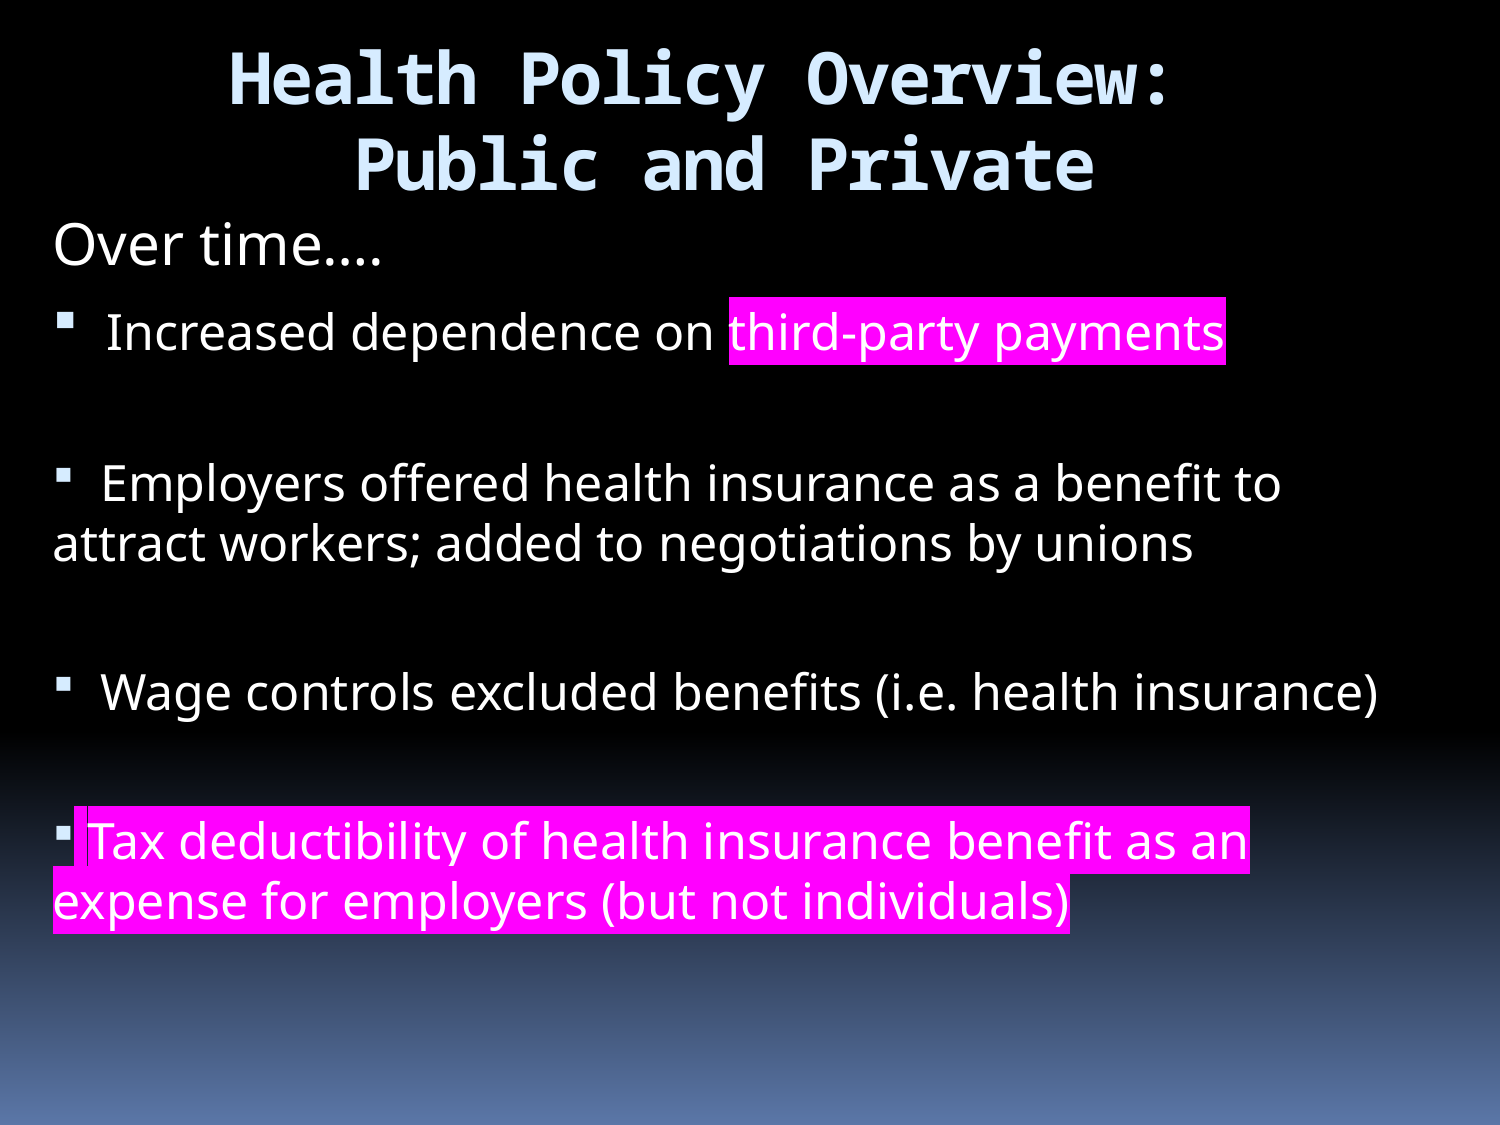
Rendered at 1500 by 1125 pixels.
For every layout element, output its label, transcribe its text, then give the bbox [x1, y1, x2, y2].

list Over time…. Increased dependence on third-party payments Employers offered health insurance as a benefit to attract workers; added to negotiations by unions Wage controls excluded benefits (i.e. health insurance) Tax deductibility of health insurance benefit as an expense for employers (but not individuals) [37, 199, 1413, 1076]
title Health Policy Overview: Public and Private [50, 24, 1400, 199]
